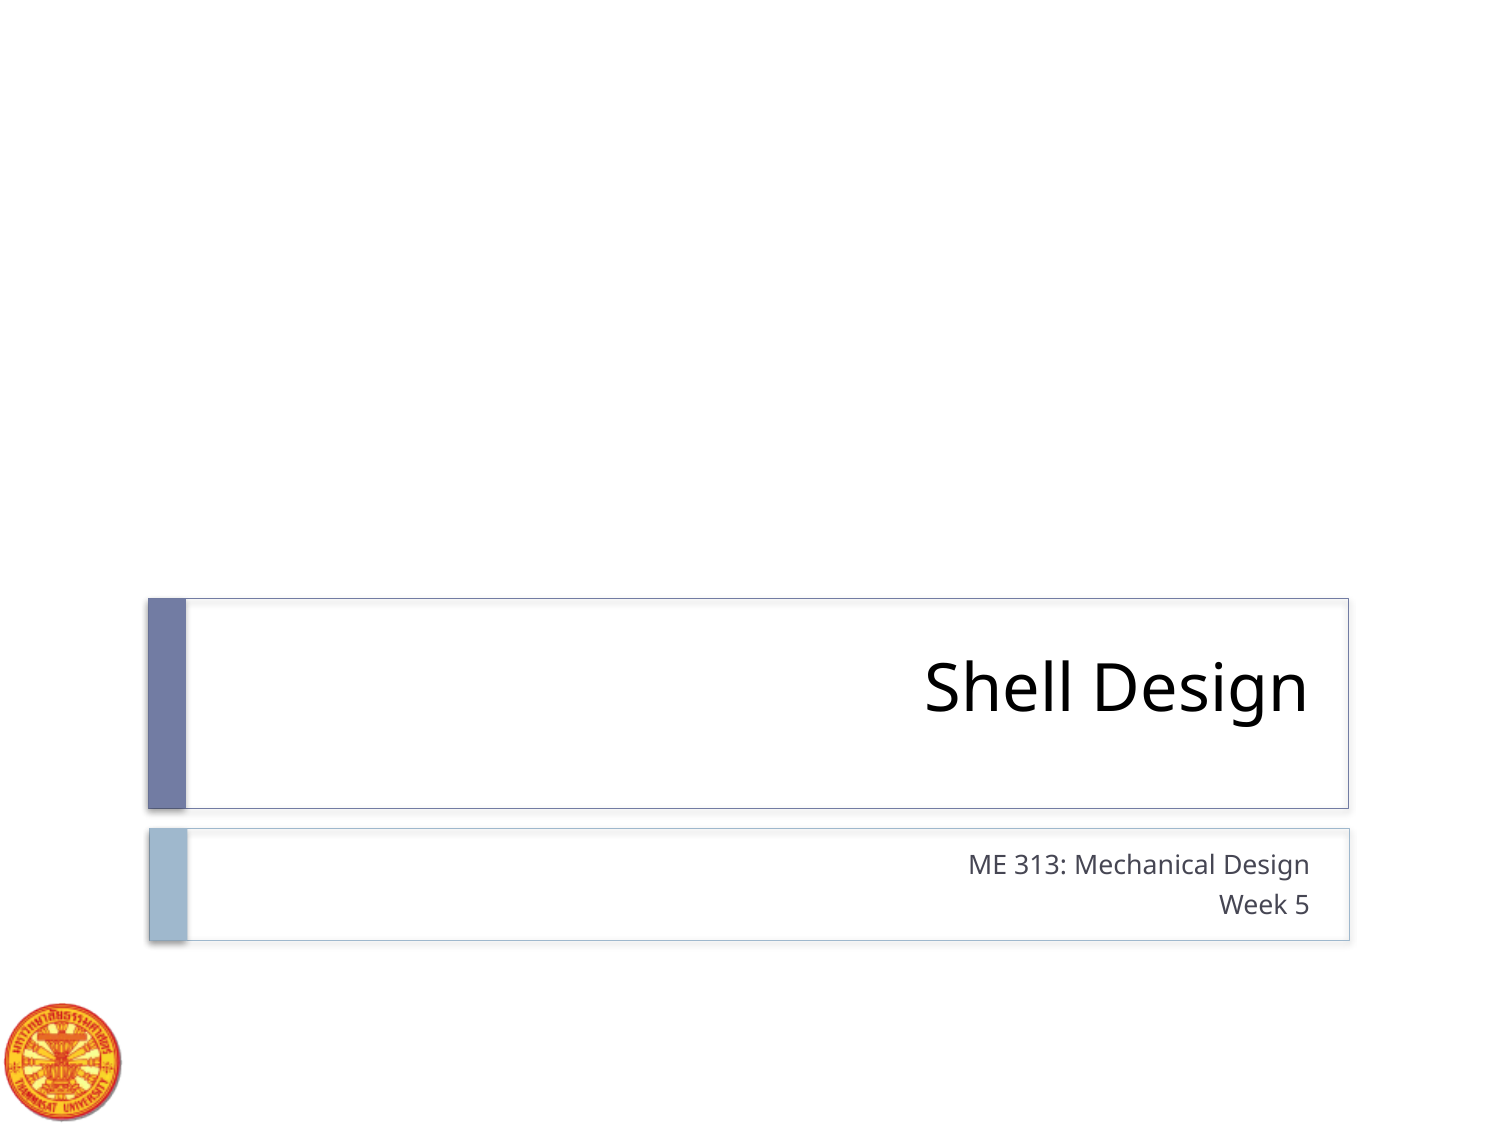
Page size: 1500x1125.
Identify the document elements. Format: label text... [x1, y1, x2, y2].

title Shell Design [199, 637, 1326, 801]
picture [0, 999, 125, 1125]
subtitle ME 313: Mechanical Design Week 5 [199, 840, 1326, 929]
